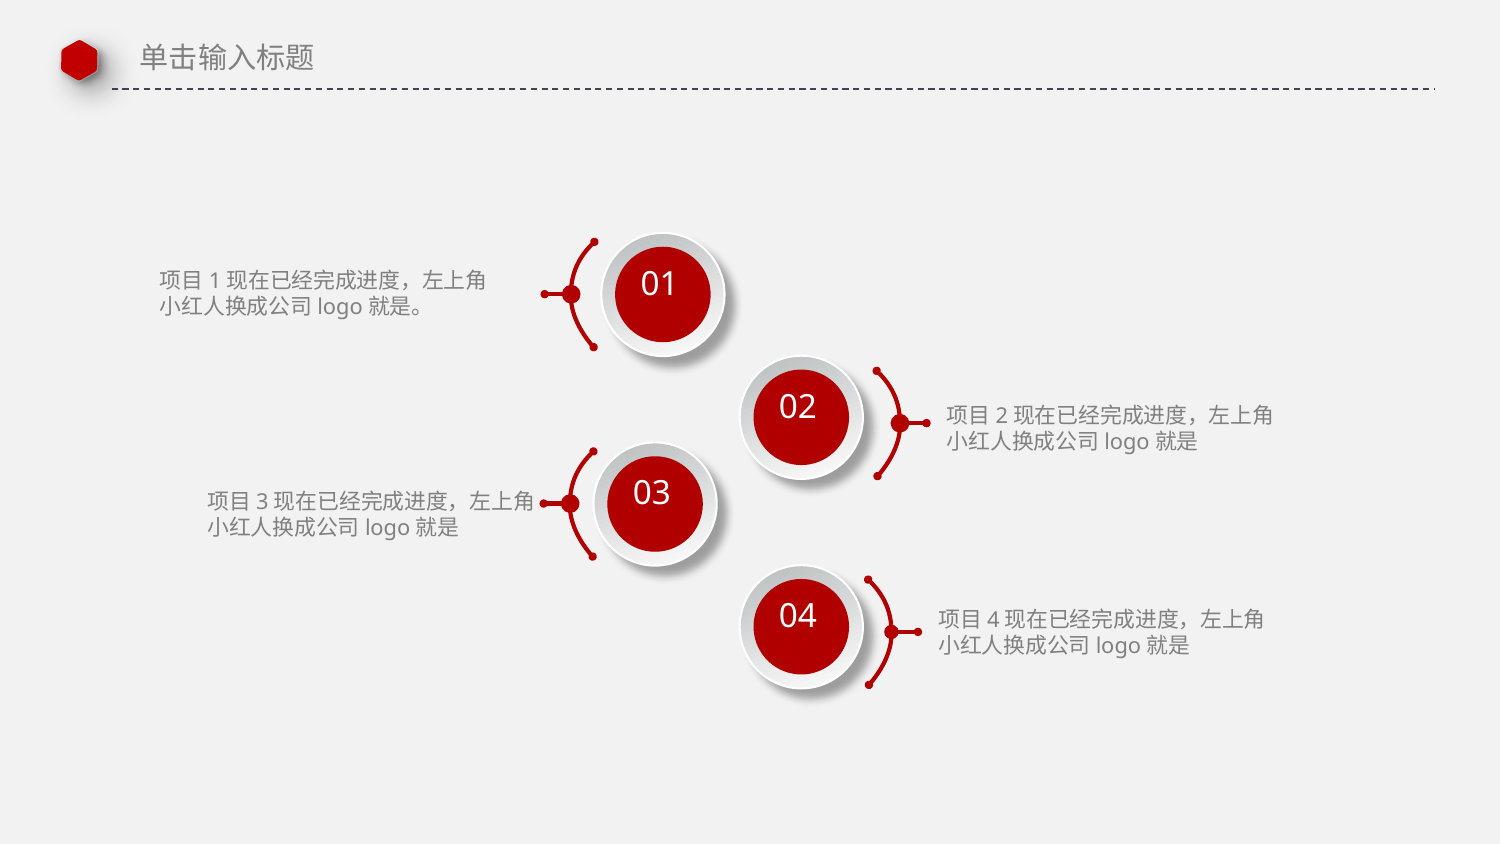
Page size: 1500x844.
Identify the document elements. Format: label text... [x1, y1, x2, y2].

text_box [739, 355, 864, 480]
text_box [868, 579, 919, 686]
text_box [739, 564, 864, 689]
text_box 项目1现在已经完成进度，左上角 小红人换成公司logo就是。 [145, 266, 539, 319]
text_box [601, 232, 725, 357]
text_box 项目2现在已经完成进度，左上角 小红人换成公司logo就是 [932, 374, 1459, 481]
text_box 项目4现在已经完成进度，左上角 小红人换成公司logo就是 [923, 605, 1317, 658]
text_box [593, 442, 717, 566]
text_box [544, 241, 595, 348]
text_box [543, 451, 588, 557]
text_box 项目3现在已经完成进度，左上角 小红人换成公司logo就是 [192, 487, 538, 540]
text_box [876, 370, 927, 477]
